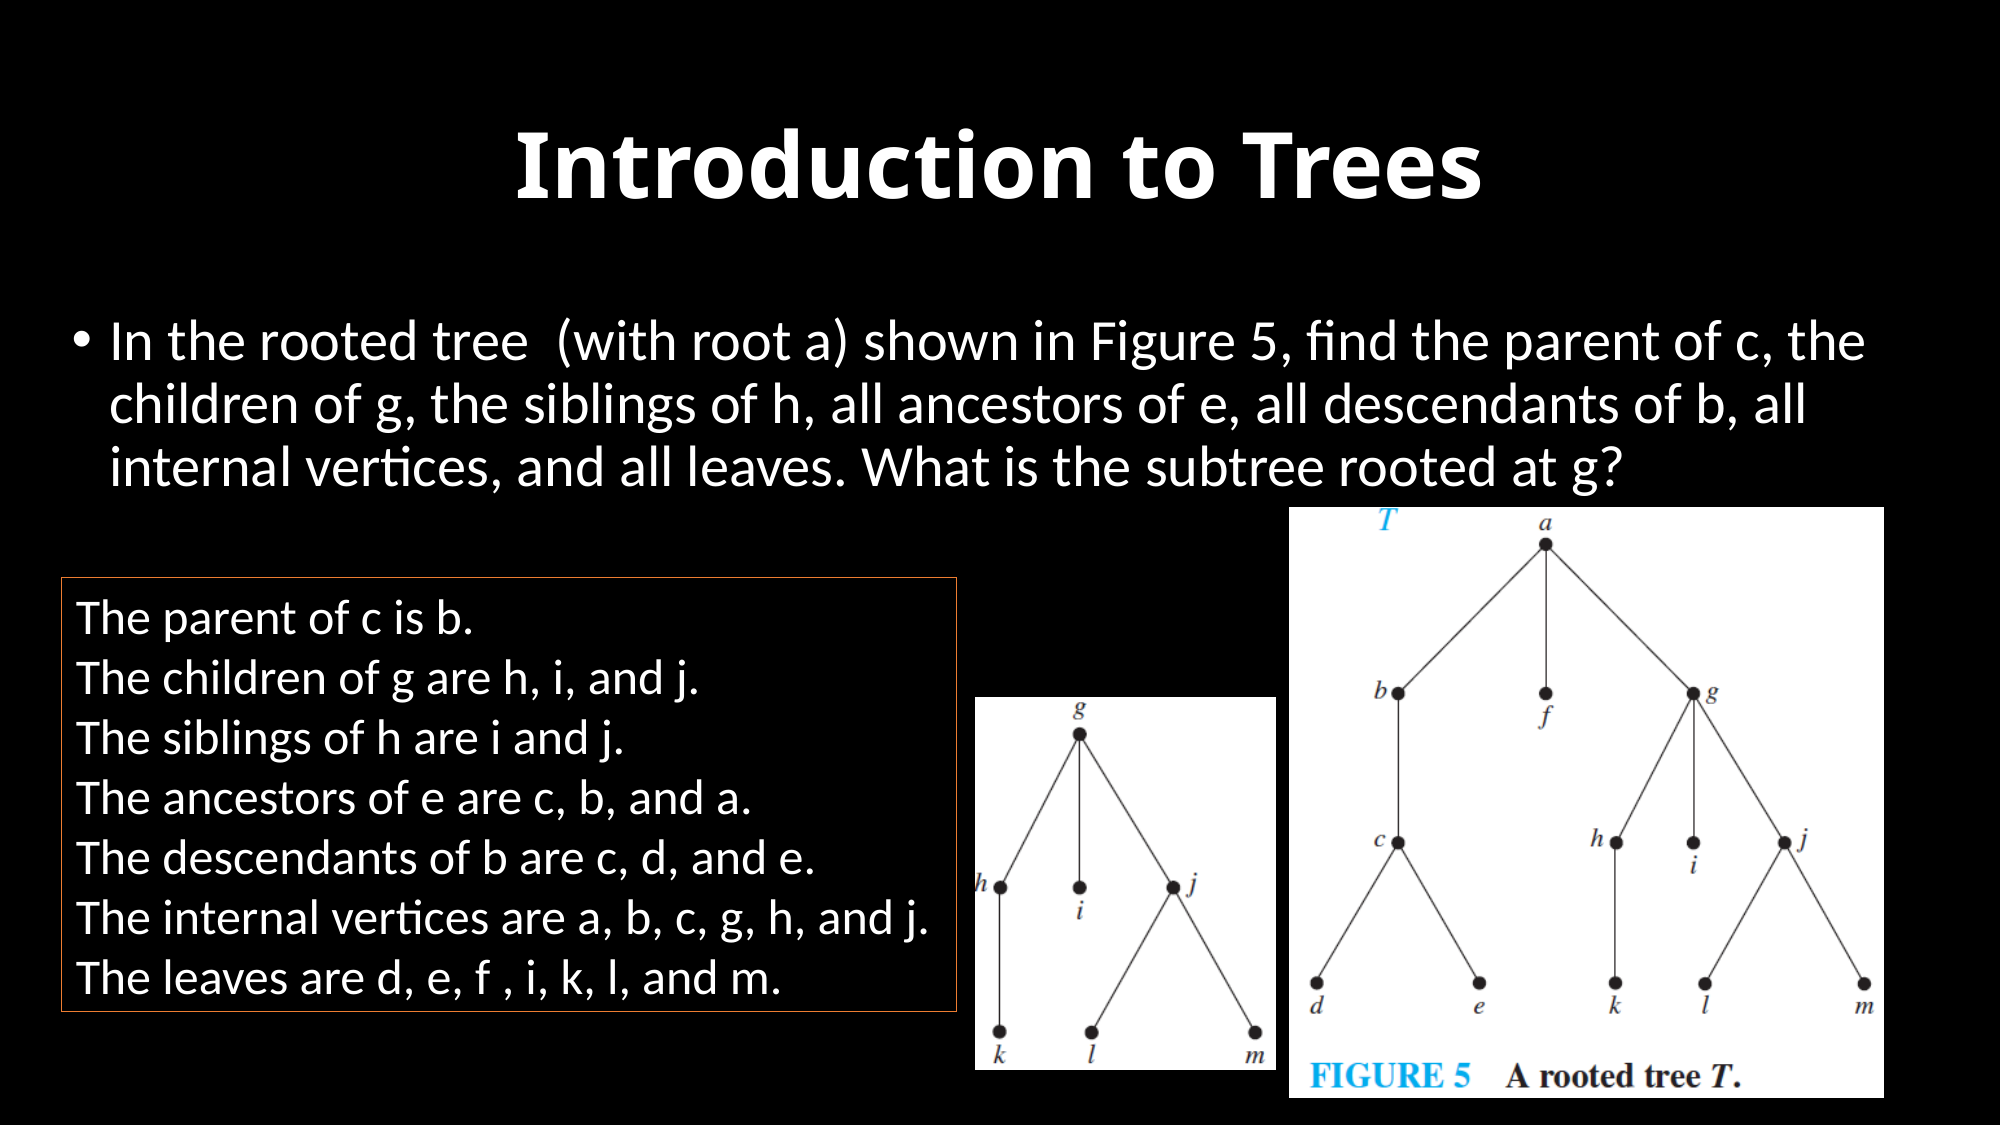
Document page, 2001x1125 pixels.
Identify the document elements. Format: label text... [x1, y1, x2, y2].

picture [1289, 507, 1884, 1098]
picture [975, 697, 1276, 1070]
title Introduction to Trees [137, 59, 1863, 278]
text_box The parent of c is b. The children of g are h, i, and j. The siblings of h are i and j. The ancestors of e are c, b, and a. The descendants of b are c, d, and e. The internal vertices are a, b, c, g, h, and j. The leaves are d, e, f , i, k, l, and m. [61, 577, 957, 1012]
